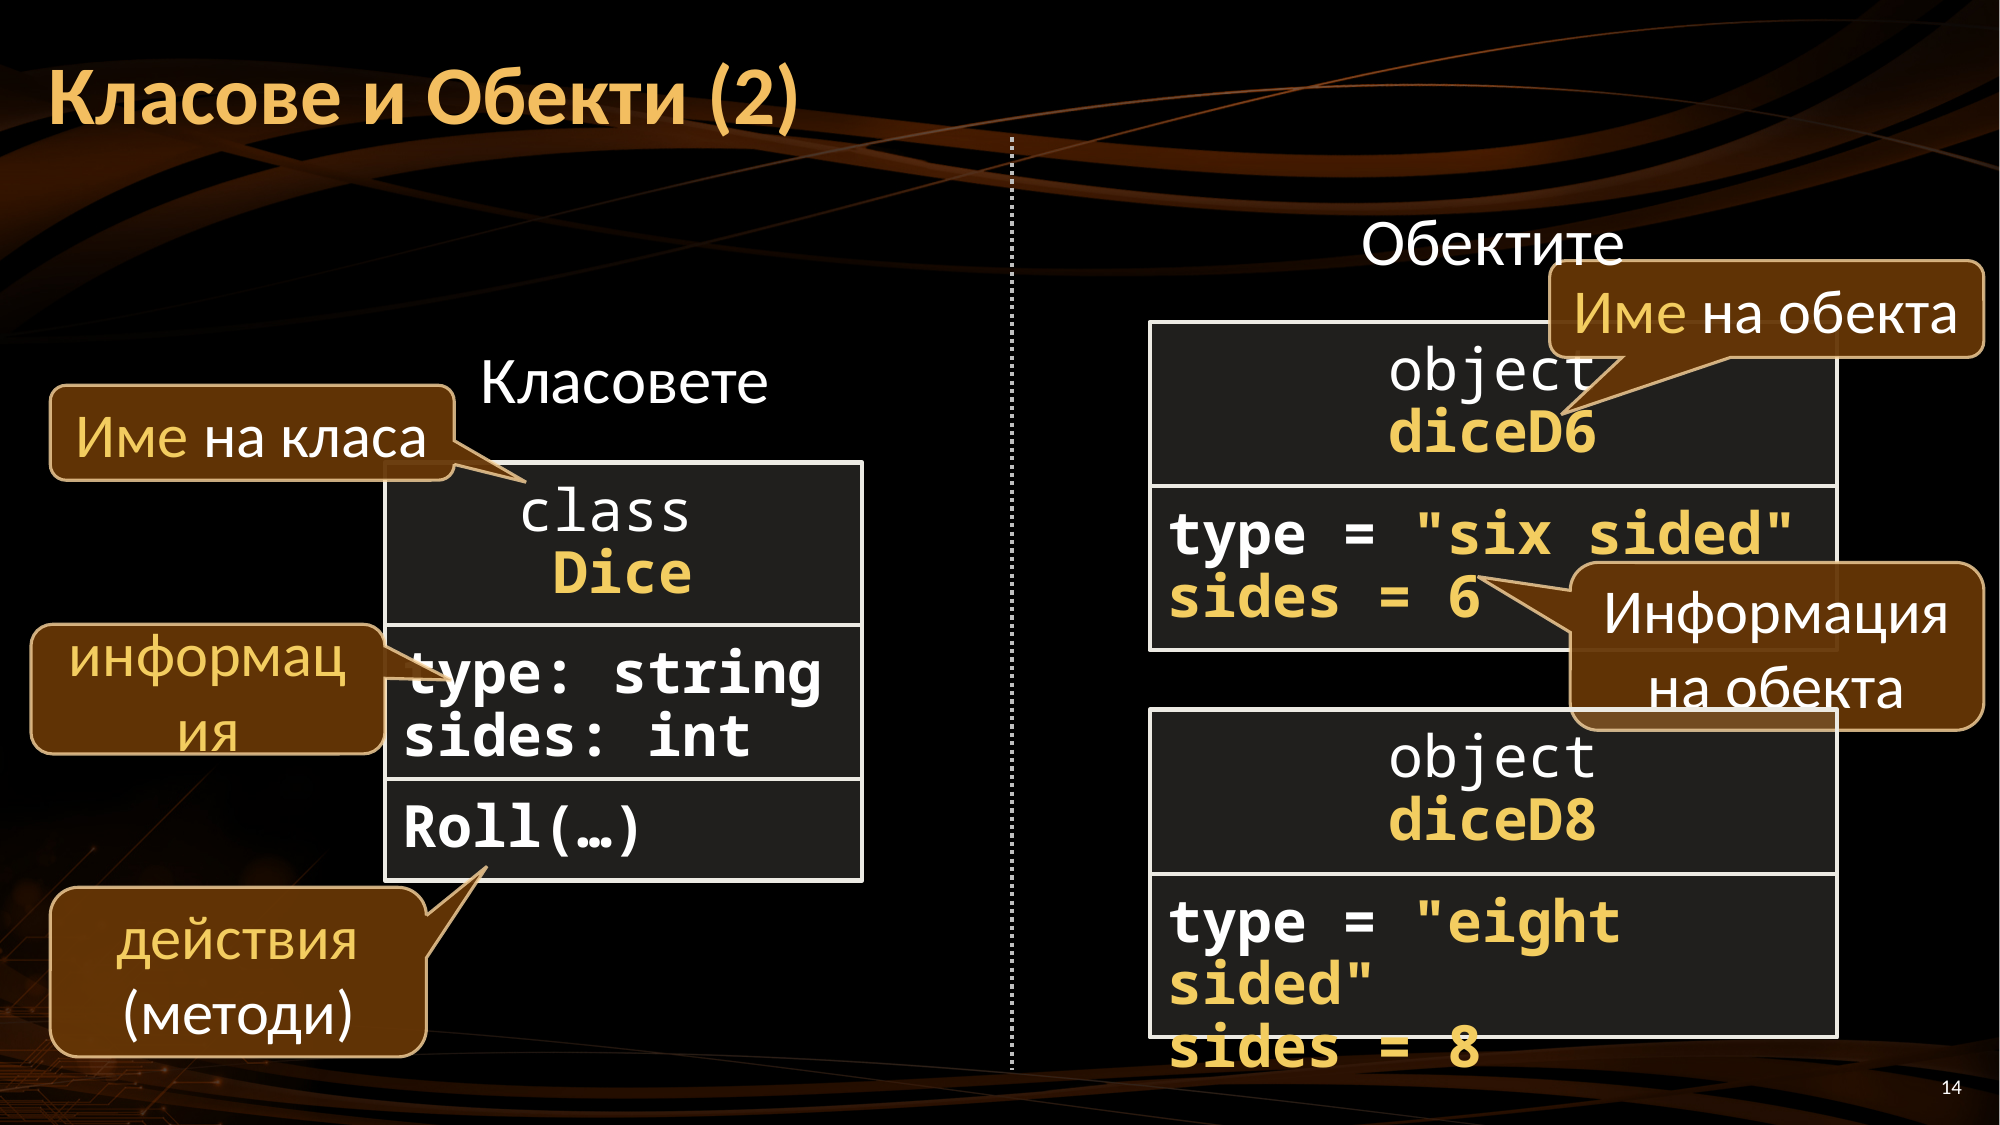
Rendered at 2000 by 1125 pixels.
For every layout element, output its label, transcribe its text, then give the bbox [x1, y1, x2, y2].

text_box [384, 462, 863, 881]
text_box Класовете [430, 328, 821, 424]
title Класове и Обекти (2) [30, 6, 1602, 189]
text_box действия (методи) [49, 881, 479, 1058]
text_box Име на обекта [1548, 259, 1985, 359]
text_box Информация на обекта [1569, 561, 1985, 732]
text_box информация [29, 623, 384, 755]
text_box Обектите [1249, 191, 1738, 287]
text_box Име на класа [49, 384, 494, 482]
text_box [1149, 709, 1838, 1038]
picture [0, 0, 2000, 1125]
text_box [1149, 321, 1838, 650]
slide_number 14 [1897, 1070, 1968, 1103]
